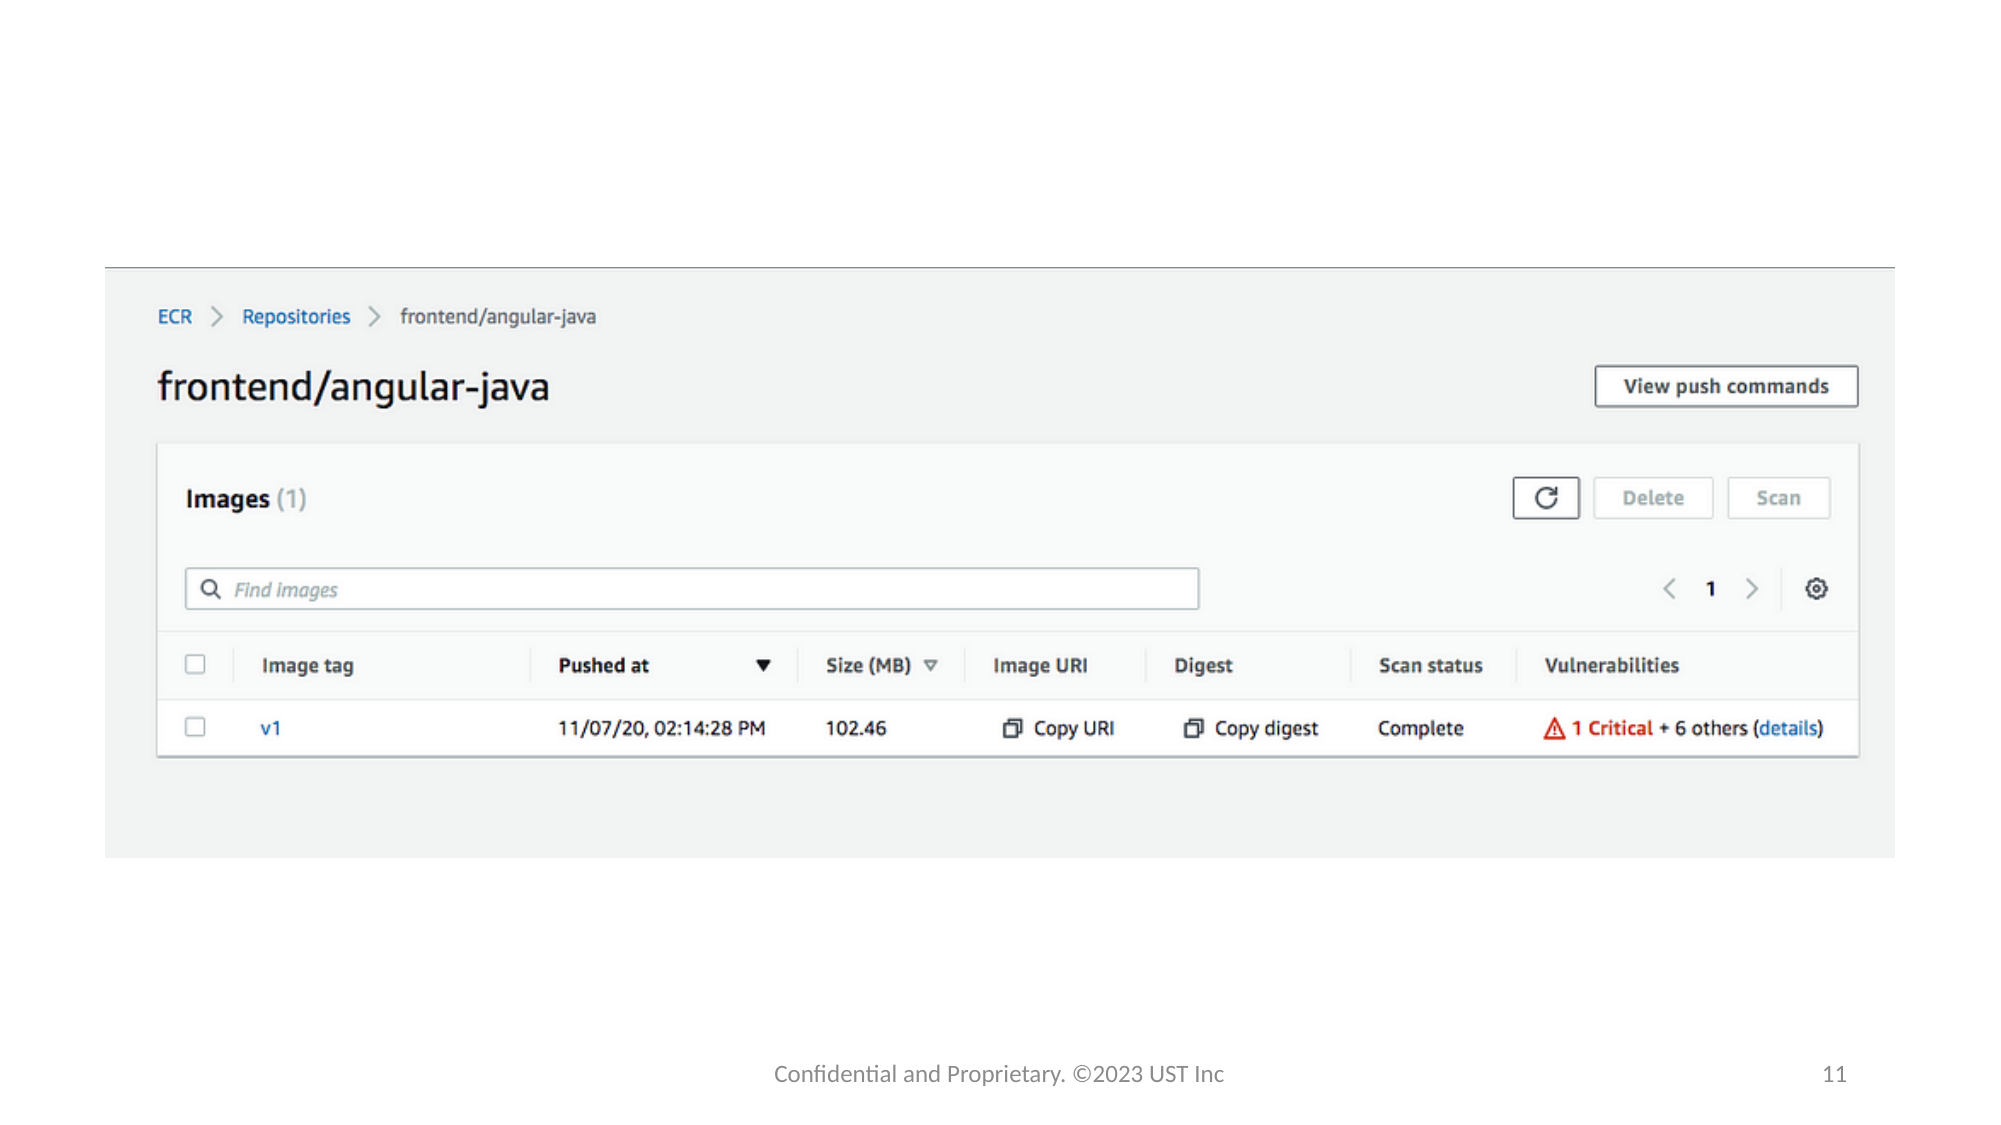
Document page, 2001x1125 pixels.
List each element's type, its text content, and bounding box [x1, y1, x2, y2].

slide_number 11 [1412, 1042, 1863, 1103]
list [105, 267, 1895, 858]
footer Confidential and Proprietary. ©2023 UST Inc [662, 1042, 1338, 1103]
